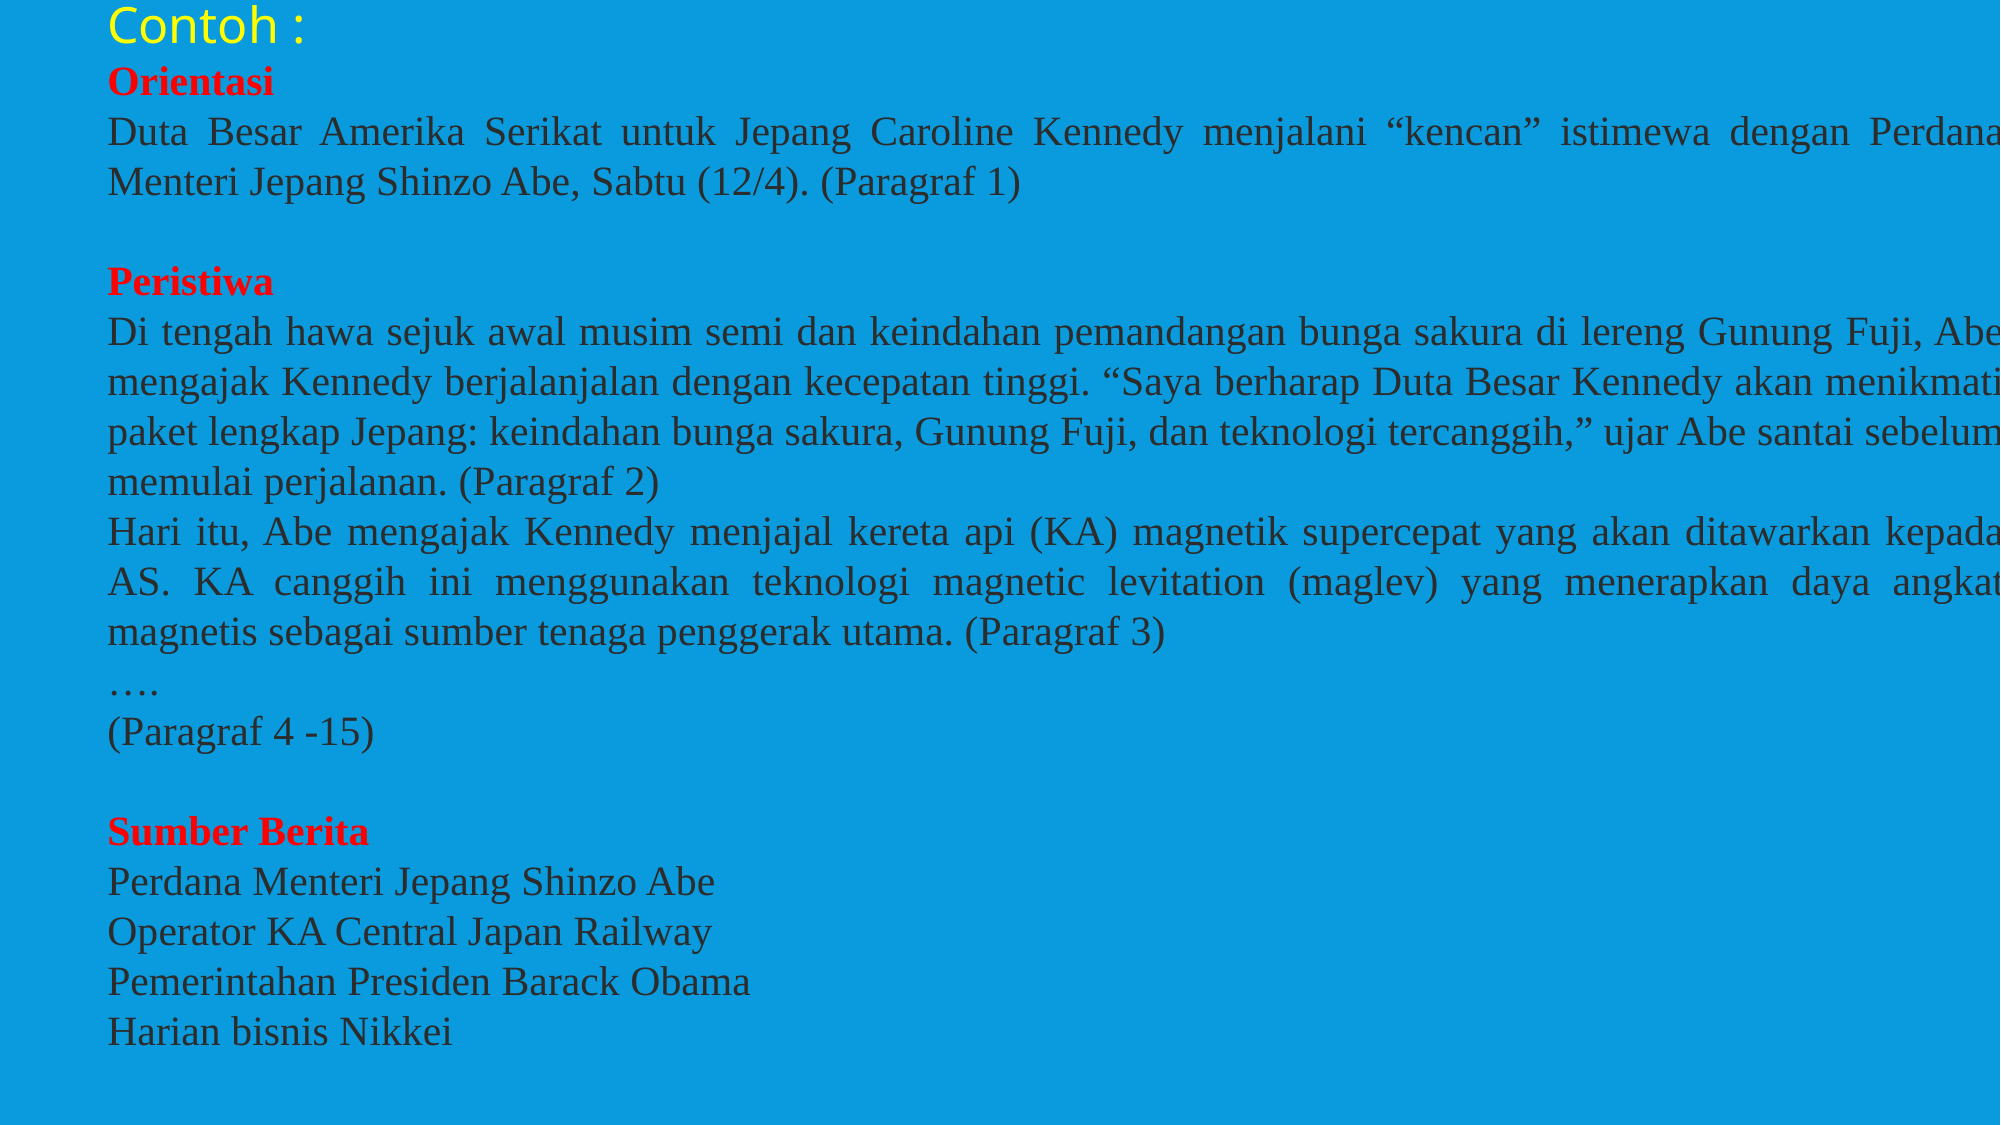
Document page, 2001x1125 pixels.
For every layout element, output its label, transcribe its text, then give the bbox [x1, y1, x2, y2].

text_box Contoh: Contoh : Orientasi Duta Besar Amerika Serikat untuk Jepang Caroline Kennedy menjalani “kencan” istimewa dengan Perdana Menteri Jepang Shinzo Abe, Sabtu (12/4). (Paragraf 1) Peristiwa Di tengah hawa sejuk awal musim semi dan keindahan pemandangan bunga sakura di lereng Gunung Fuji, Abe mengajak Kennedy berjalanjalan dengan kecepatan tinggi. “Saya berharap Duta Besar Kennedy akan menikmati paket lengkap Jepang: keindahan bunga sakura, Gunung Fuji, dan teknologi tercanggih,” ujar Abe santai sebelum memulai perjalanan. (Paragraf 2) Hari itu, Abe mengajak Kennedy menjajal kereta api (KA) magnetik supercepat yang akan ditawarkan kepada AS. KA canggih ini menggunakan teknologi magnetic levitation (maglev) yang menerapkan daya angkat magnetis sebagai sumber tenaga penggerak utama. (Paragraf 3) …. (Paragraf 4 -15) Sumber Berita Perdana Menteri Jepang Shinzo Abe Operator KA Central Japan Railway Pemerintahan Presiden Barack Obama Harian bisnis Nikkei [92, 0, 2000, 1062]
